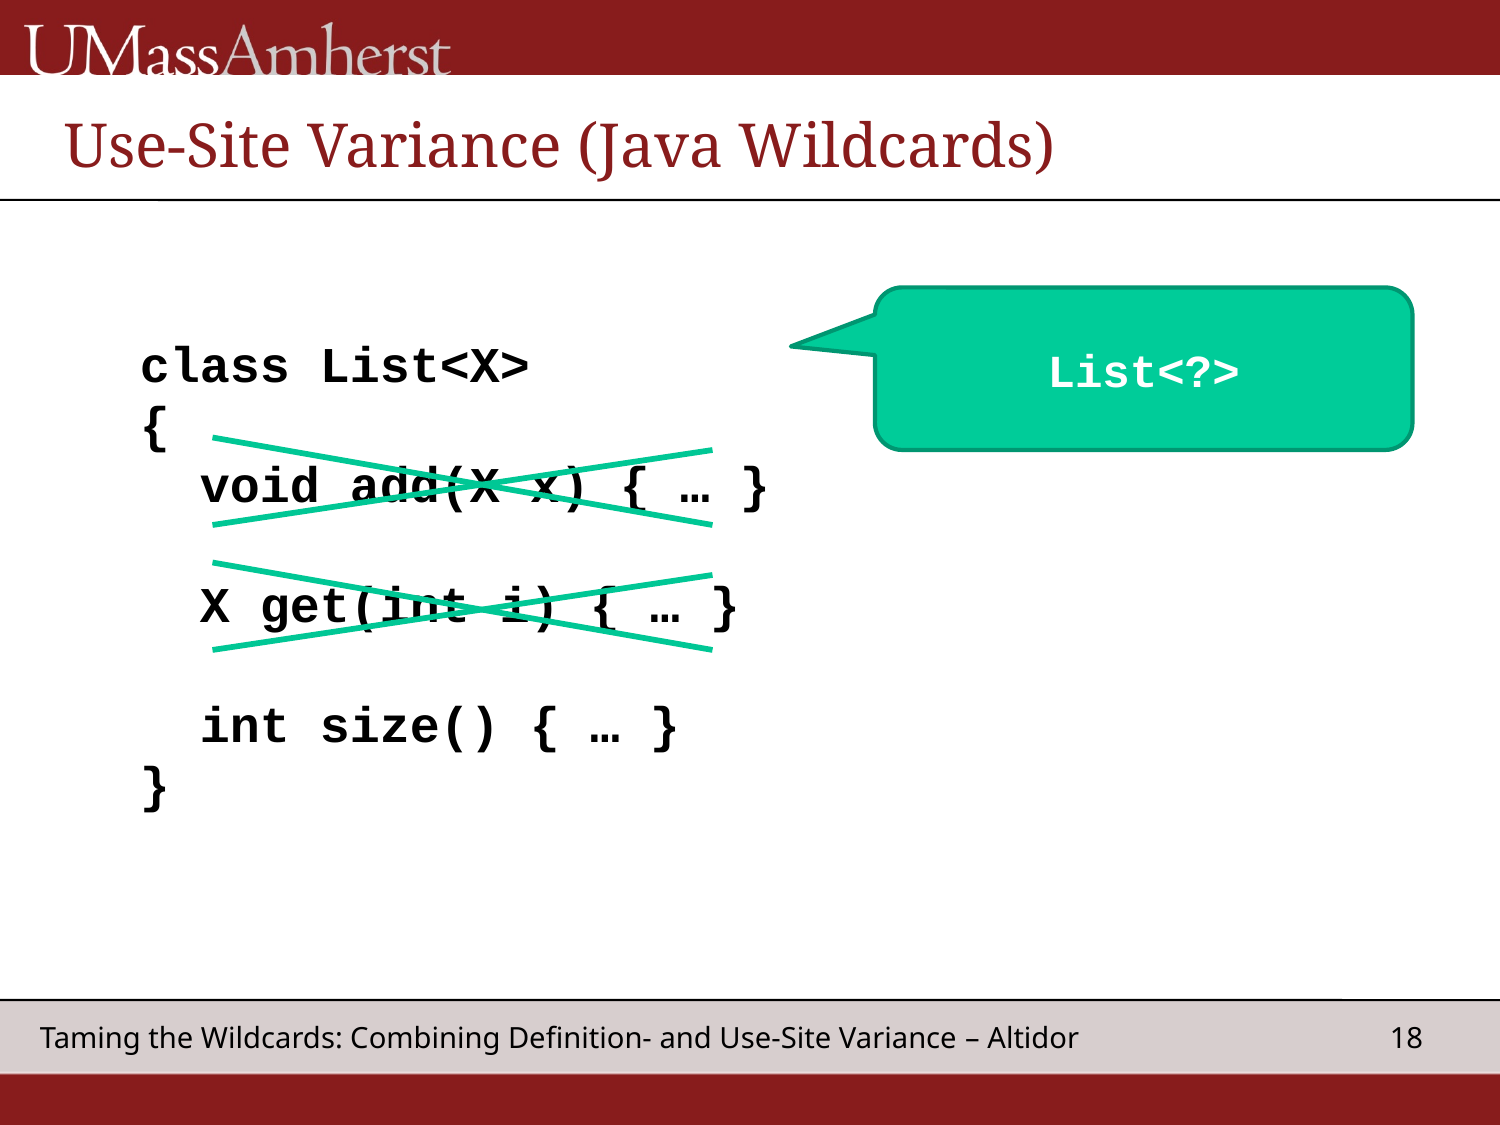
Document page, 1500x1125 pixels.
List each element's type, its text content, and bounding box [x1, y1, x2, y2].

picture [0, 0, 1500, 75]
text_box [212, 562, 713, 651]
text_box class List<X> { void add(X x) { … } X get(int i) { … } int size() { … } } [124, 324, 863, 820]
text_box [212, 437, 713, 526]
text_box List<?> [788, 285, 1415, 453]
title Use-Site Variance (Java Wildcards) [49, 99, 1500, 188]
